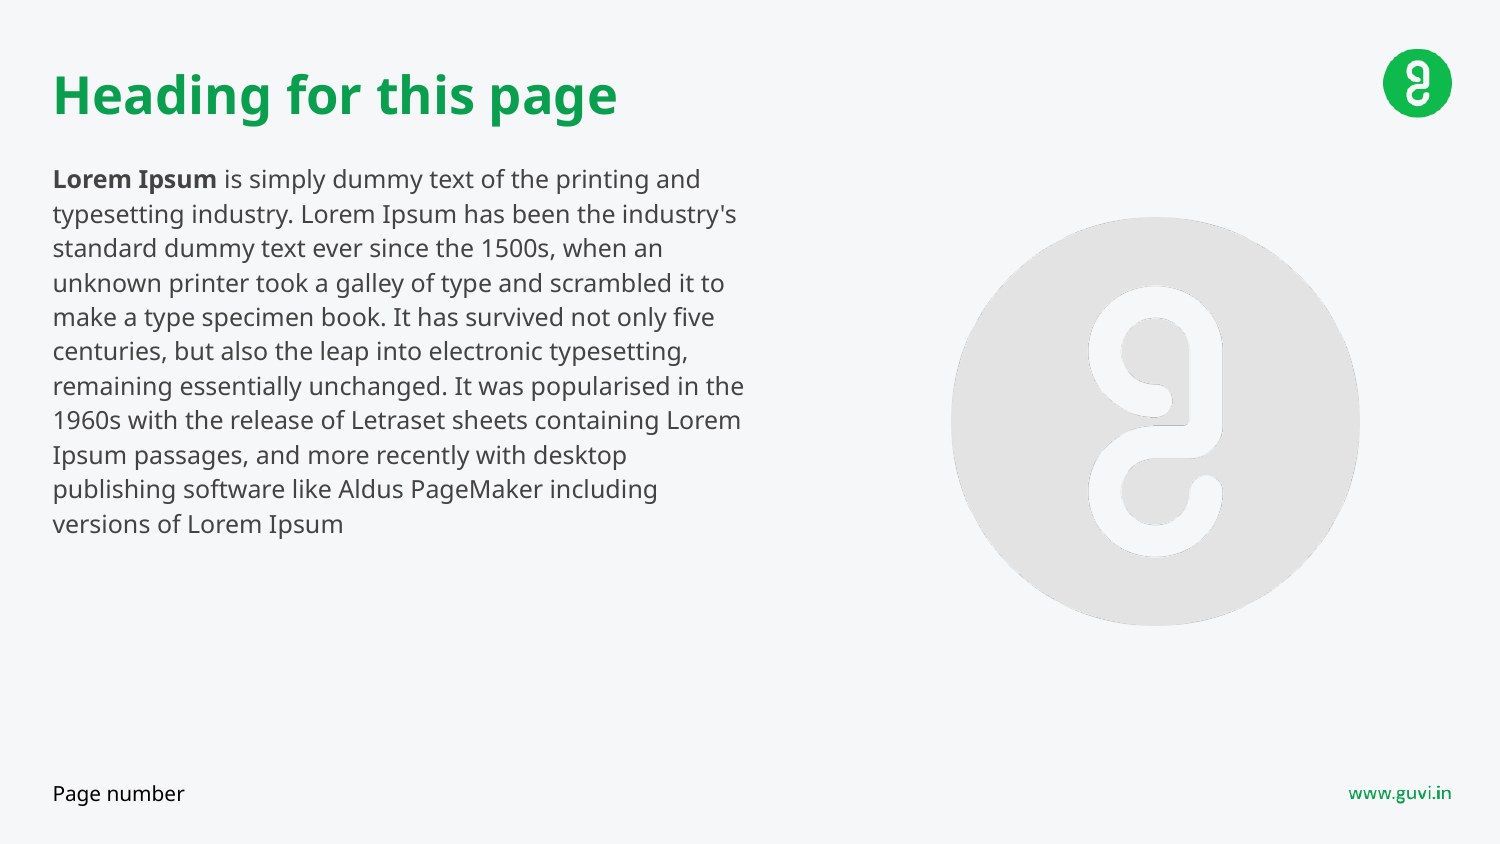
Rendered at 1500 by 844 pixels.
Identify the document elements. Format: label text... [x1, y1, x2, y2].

title Heading for this page [37, 37, 1436, 242]
picture [0, 0, 1500, 844]
text_box Page number [37, 767, 254, 818]
list Lorem Ipsum is simply dummy text of the printing and typesetting industry. Lorem Ipsum has been the industry's standard dummy text ever since the 1500s, when an unknown printer took a galley of type and scrambled it to make a type specimen book. It has survived not only five centuries, but also the leap into electronic typesetting, remaining essentially unchanged. It was popularised in the 1960s with the release of Letraset sheets containing Lorem Ipsum passages, and more recently with desktop publishing software like Aldus PageMaker including versions of Lorem Ipsum [37, 144, 770, 646]
